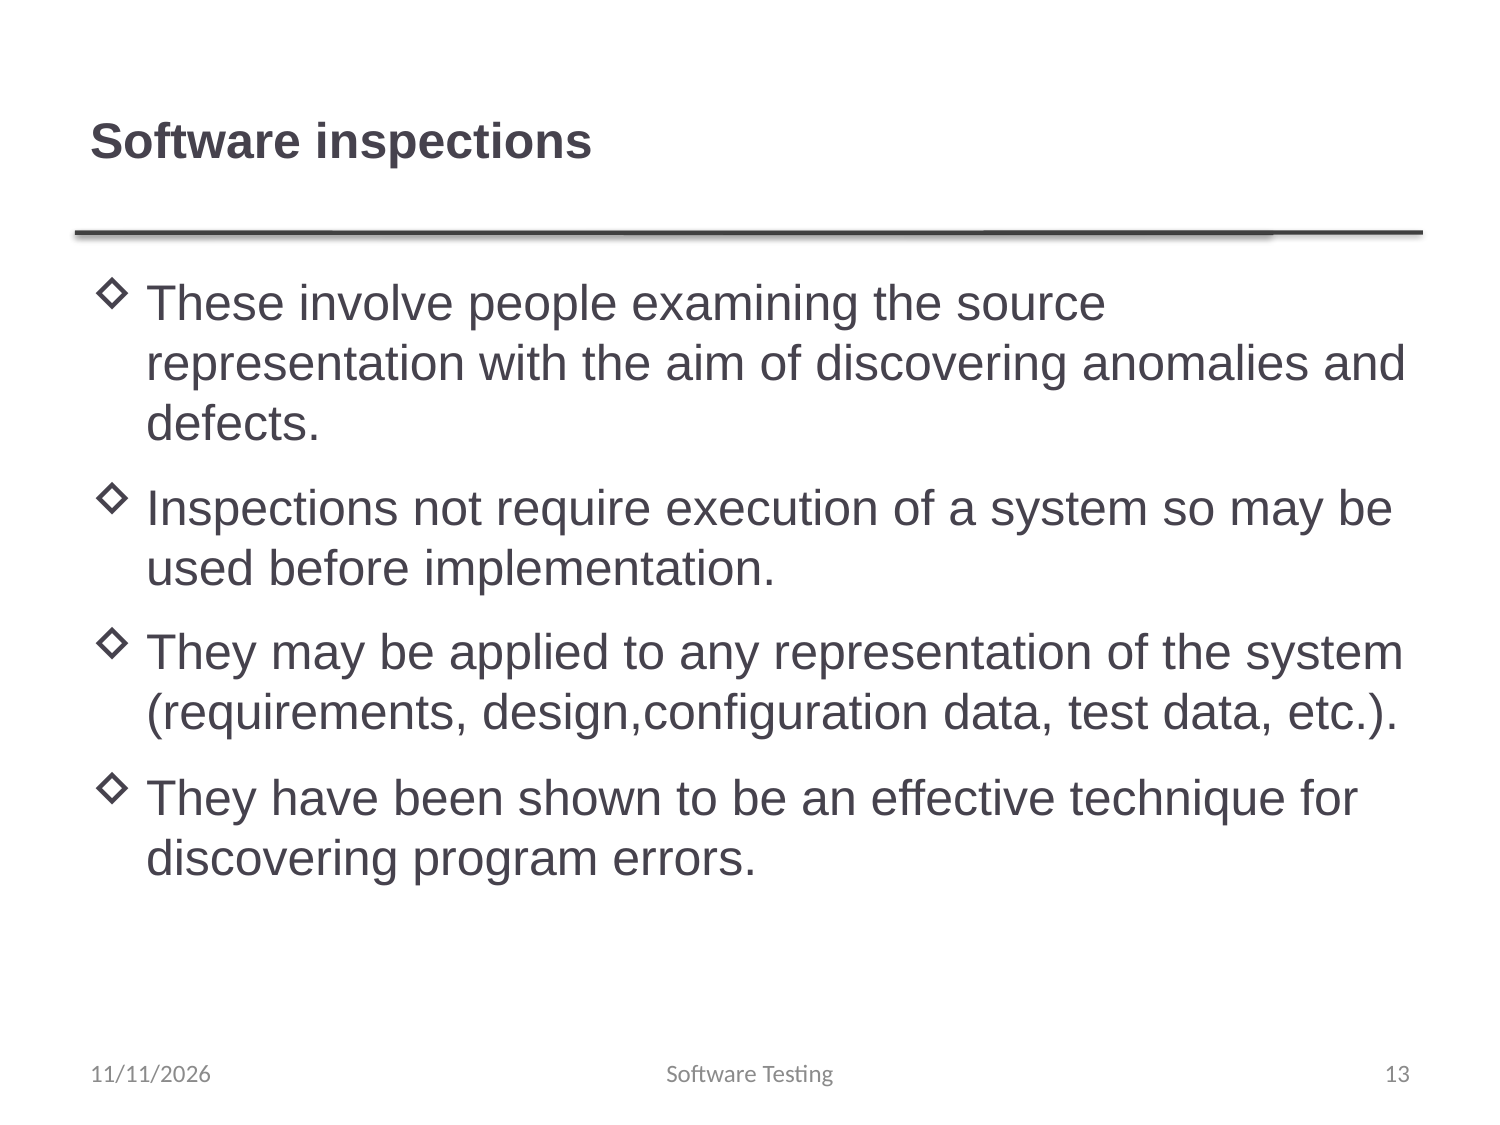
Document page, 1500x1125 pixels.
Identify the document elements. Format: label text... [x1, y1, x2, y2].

footer Software Testing [512, 1042, 988, 1103]
title Software inspections [74, 44, 1272, 233]
list These involve people examining the source representation with the aim of discovering anomalies and defects. Inspections not require execution of a system so may be used before implementation. They may be applied to any representation of the system (requirements, design,configuration data, test data, etc.). They have been shown to be an effective technique for discovering program errors. [75, 262, 1425, 1005]
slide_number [75, 1042, 425, 1103]
slide_number 13 [1074, 1042, 1425, 1103]
